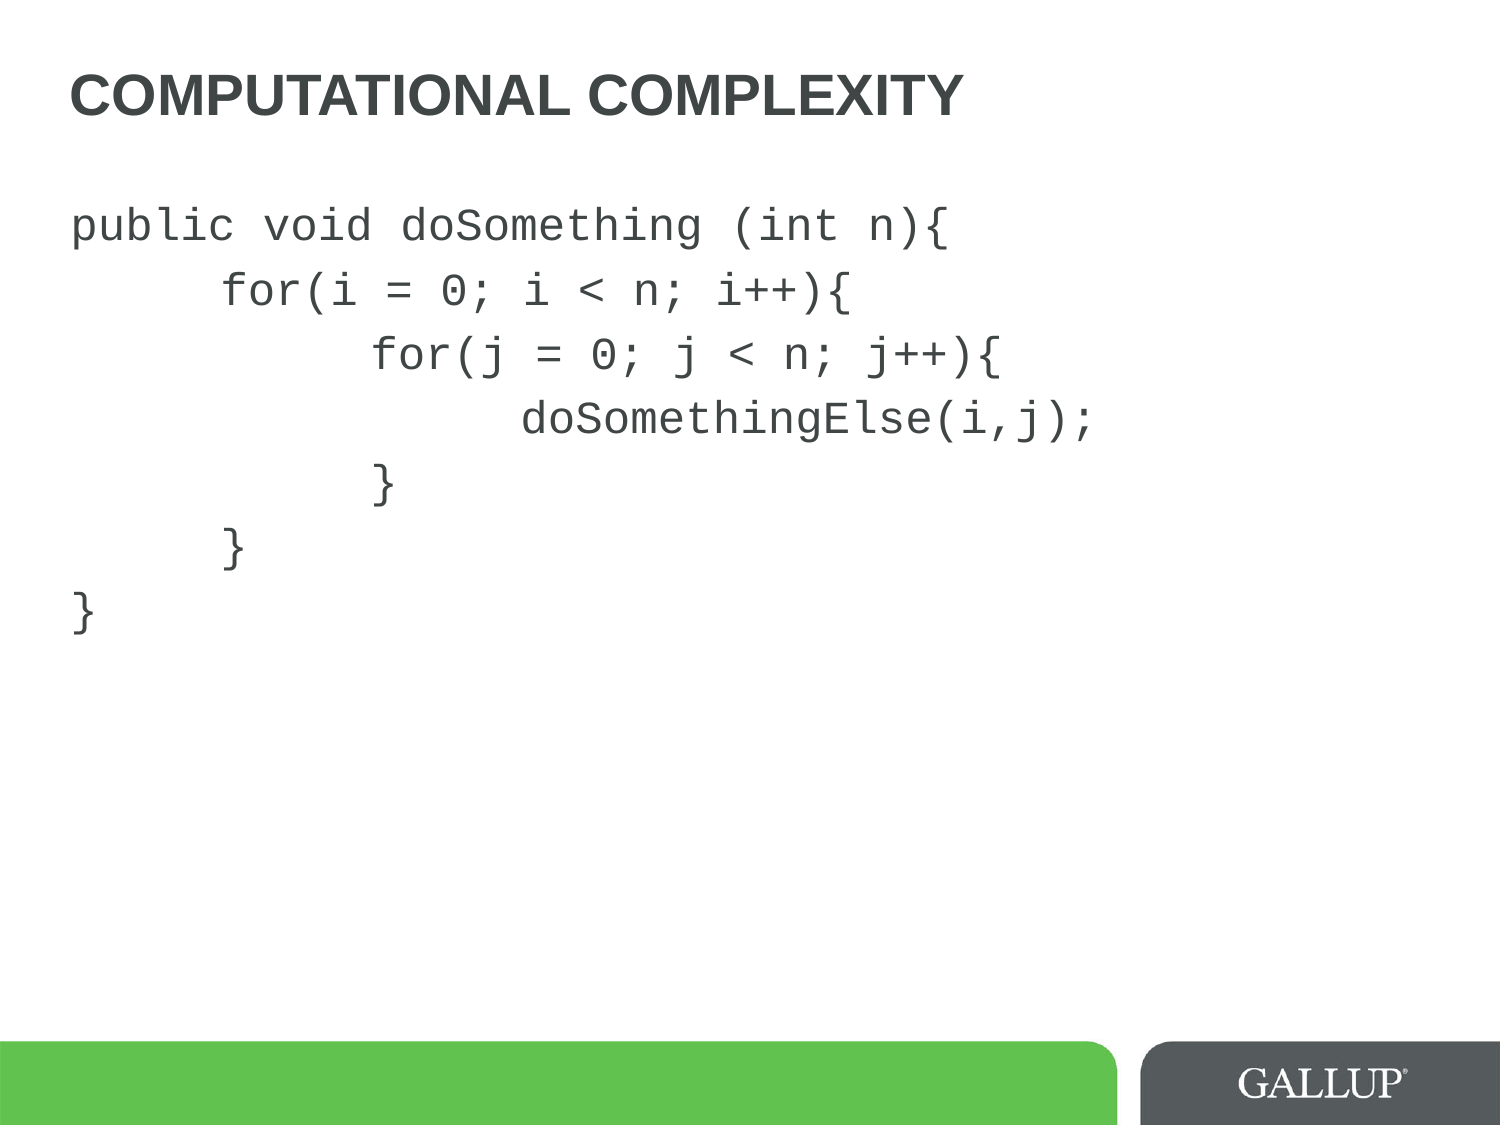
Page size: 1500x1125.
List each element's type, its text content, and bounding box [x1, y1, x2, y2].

title COMPUTATIONAL COMPLEXITY [55, 49, 1430, 146]
list public void doSomething (int n){ for(i = 0; i < n; i++){ for(j = 0; j < n; j++){ doSomethingElse(i,j); } } } [55, 187, 1454, 949]
picture [0, 0, 1500, 1125]
